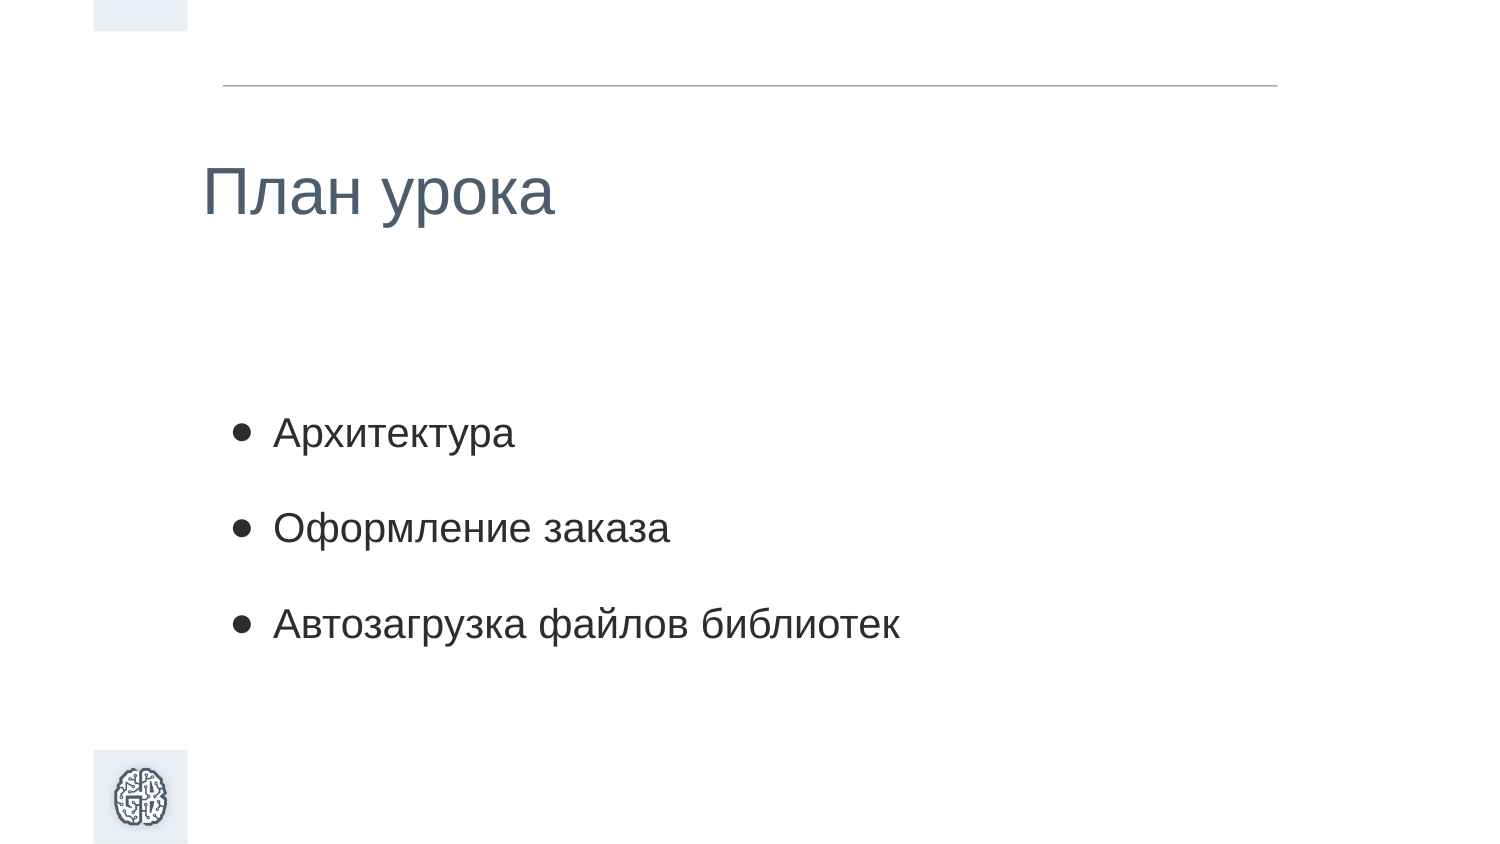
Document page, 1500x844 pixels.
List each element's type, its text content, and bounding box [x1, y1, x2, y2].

text_box План урока [187, 93, 1312, 282]
picture [106, 760, 175, 834]
text_box Архитектура Оформление заказа Автозагрузка файлов библиотек [187, 296, 1312, 731]
